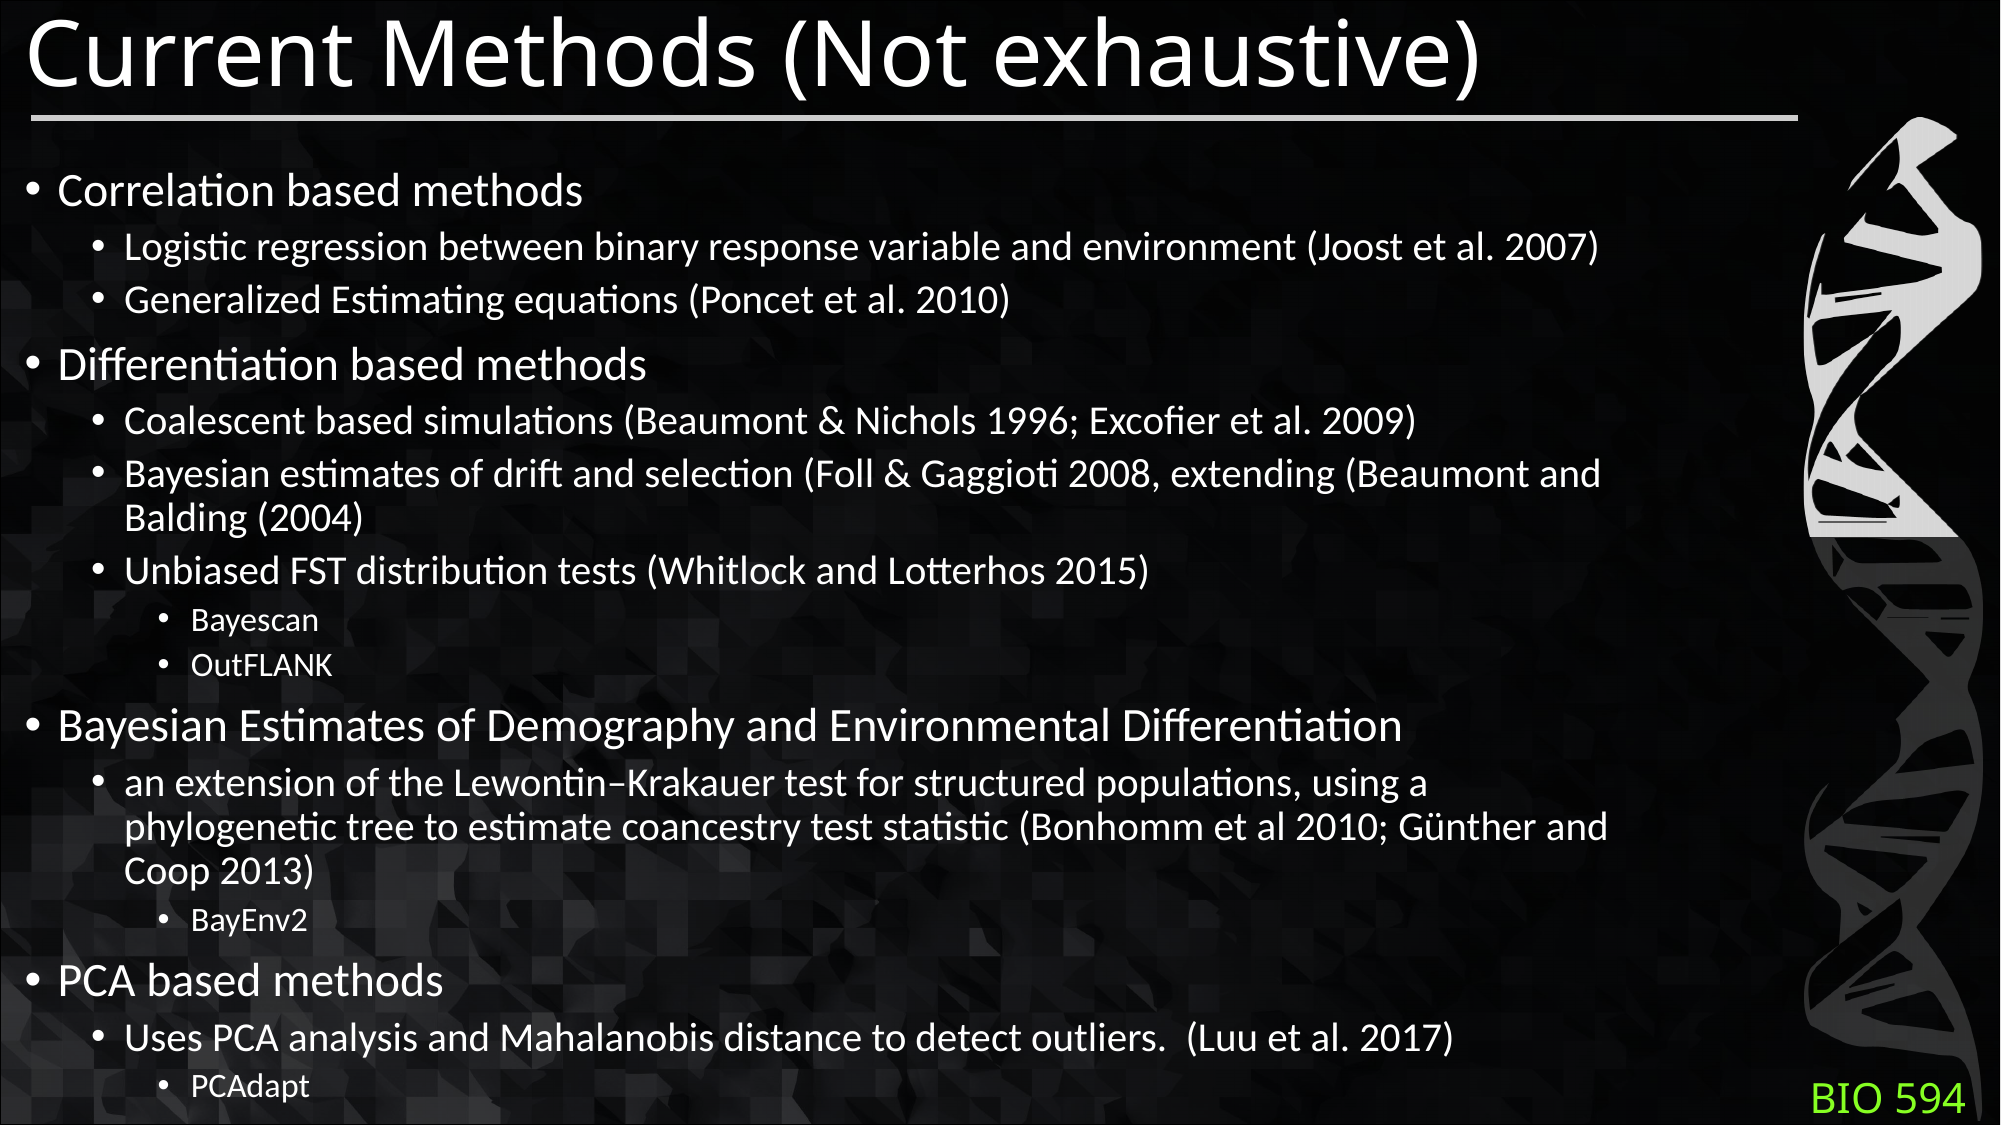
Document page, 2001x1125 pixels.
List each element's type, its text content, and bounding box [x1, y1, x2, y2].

picture [1, 1, 1999, 1124]
list Correlation based methods Logistic regression between binary response variable and environment (Joost et al. 2007) Generalized Estimating equations (Poncet et al. 2010) Differentiation based methods Coalescent based simulations (Beaumont & Nichols 1996; Excofier et al. 2009) Bayesian estimates of drift and selection (Foll & Gaggioti 2008, extending (Beaumont and Balding (2004) Unbiased FST distribution tests (Whitlock and Lotterhos 2015) Bayescan OutFLANK Bayesian Estimates of Demography and Environmental Differentiation an extension of the Lewontin–Krakauer test for structured populations, using a phylogenetic tree to estimate coancestry test statistic (Bonhomm et al 2010; Günther and Coop 2013) BayEnv2 PCA based methods Uses PCA analysis and Mahalanobis distance to detect outliers. (Luu et al. 2017) PCAdapt [9, 157, 1655, 1121]
title Current Methods (Not exhaustive) [9, 0, 1655, 157]
text_box BIO 594 [1777, 1069, 1970, 1125]
